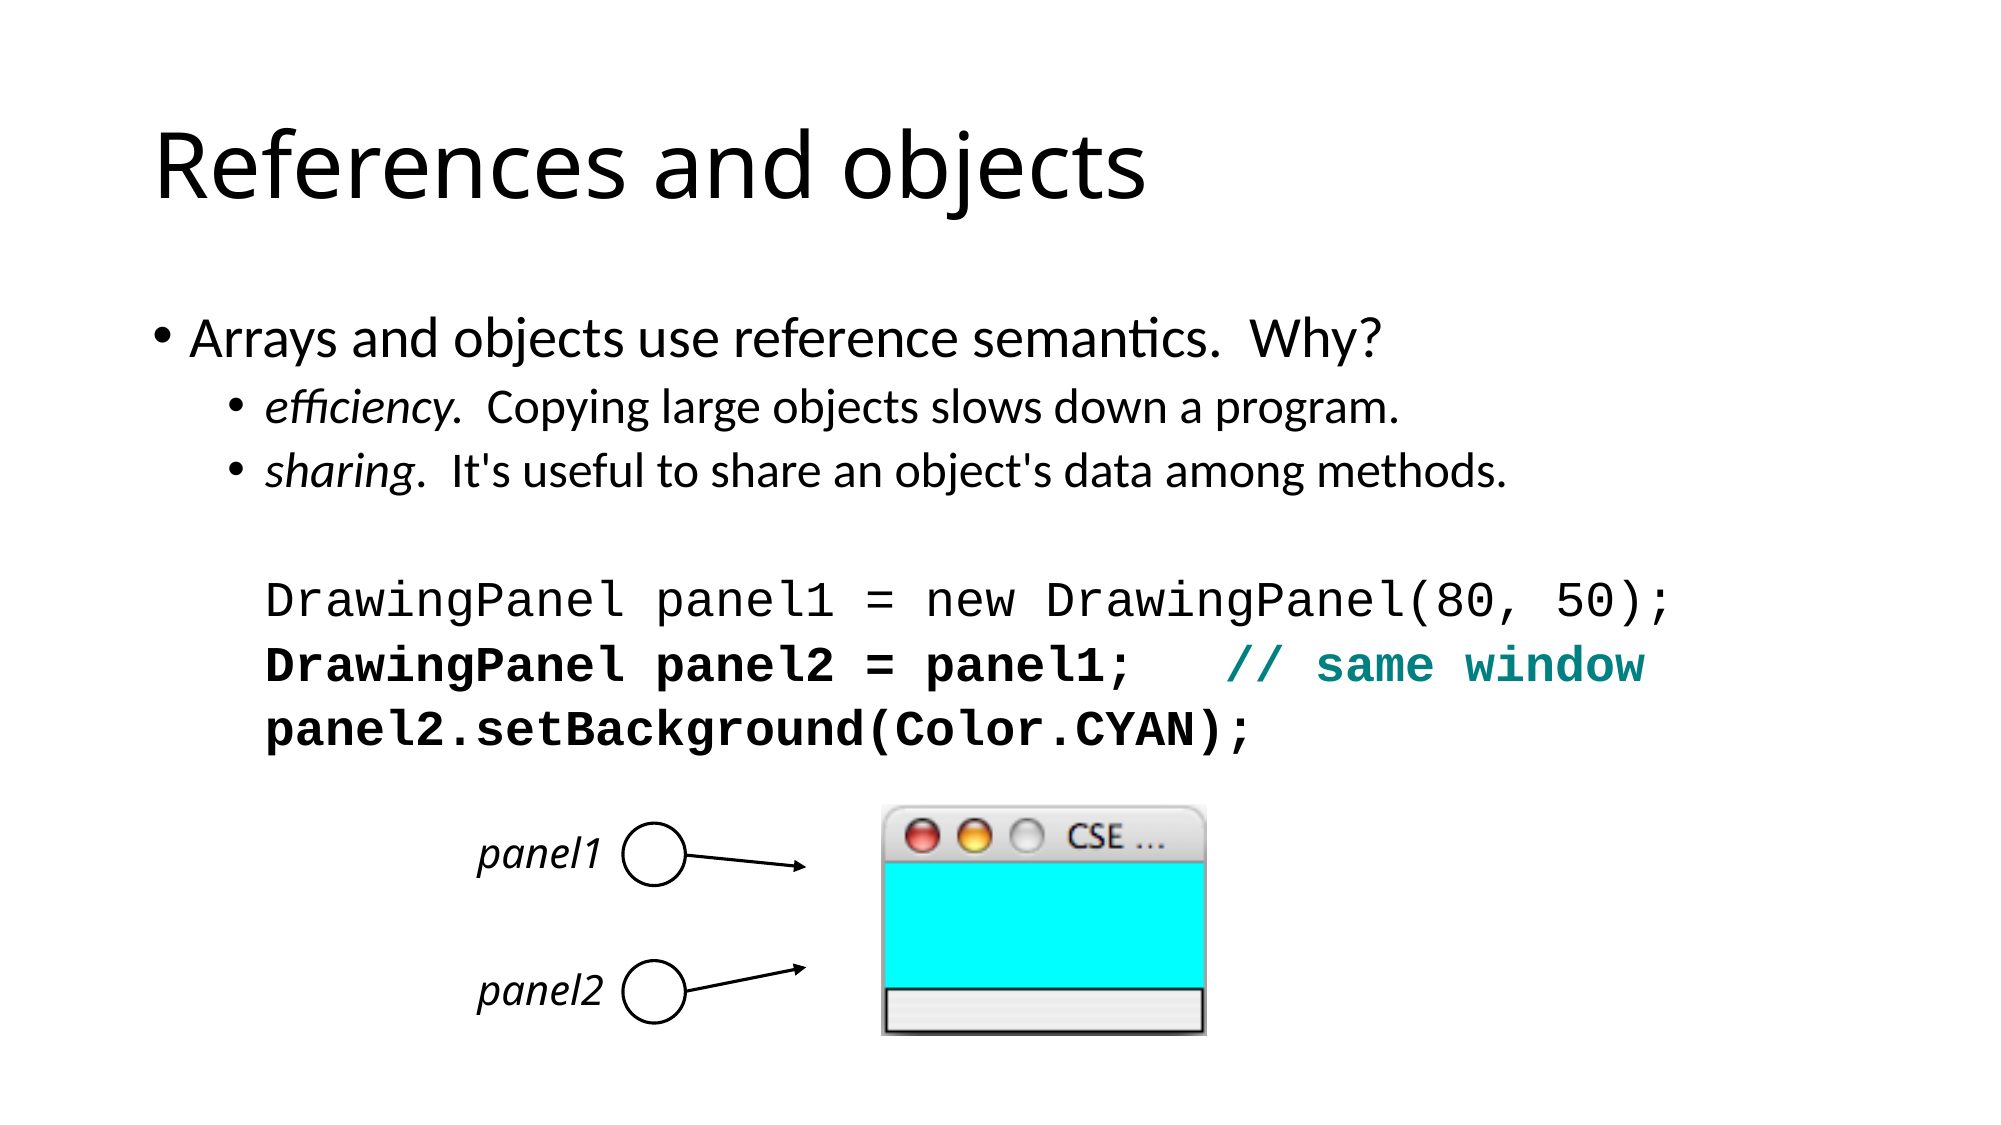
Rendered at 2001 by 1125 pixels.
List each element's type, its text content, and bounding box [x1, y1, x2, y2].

picture [881, 804, 1207, 1036]
title References and objects [137, 59, 1863, 278]
list Arrays and objects use reference semantics. Why? efficiency. Copying large objects slows down a program. sharing. It's useful to share an object's data among methods. DrawingPanel panel1 = new DrawingPanel(80, 50); DrawingPanel panel2 = panel1; // same window panel2.setBackground(Color.CYAN); [137, 299, 1863, 1014]
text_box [431, 956, 807, 1030]
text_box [431, 819, 807, 893]
